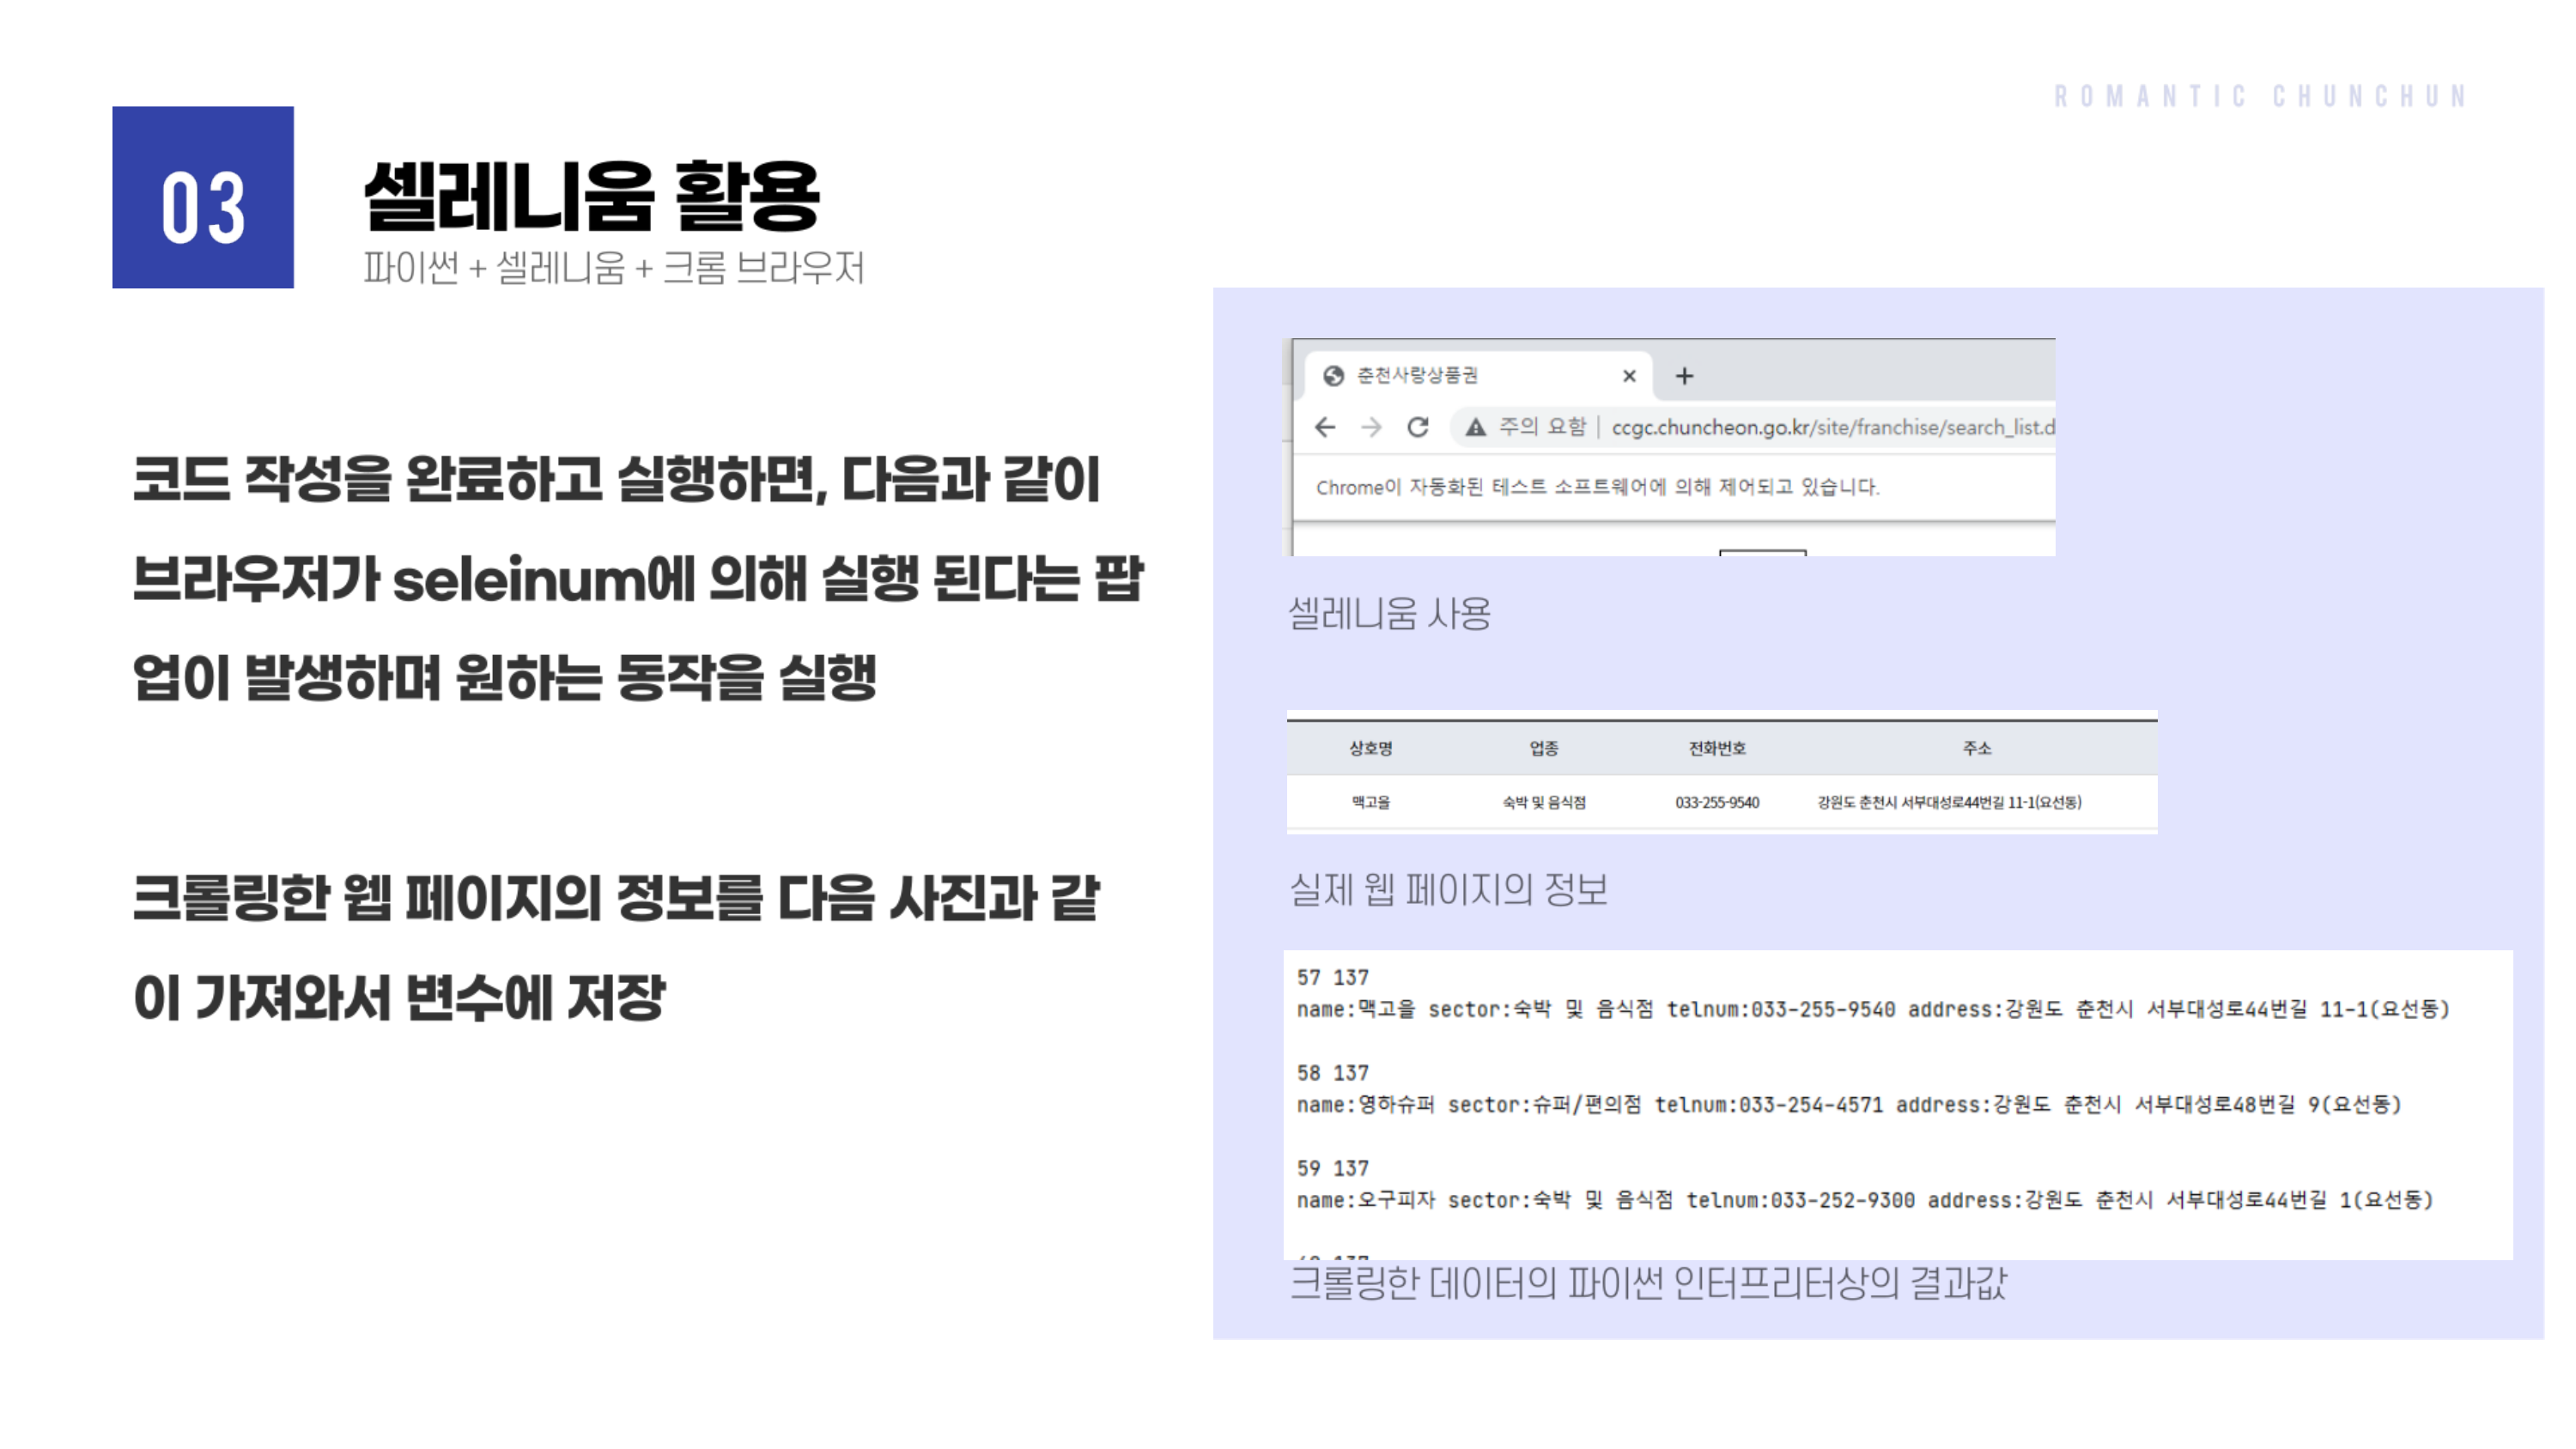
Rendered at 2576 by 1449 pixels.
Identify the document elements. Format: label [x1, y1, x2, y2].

picture [124, 858, 1127, 1077]
picture [124, 439, 1170, 757]
picture [1282, 582, 1510, 652]
picture [349, 135, 884, 306]
picture [1284, 1260, 2026, 1323]
text_box [1283, 950, 2513, 1260]
text_box [112, 106, 296, 289]
text_box [1281, 338, 2056, 556]
picture [1824, 72, 2476, 120]
text_box [1287, 710, 2158, 834]
picture [1284, 859, 1627, 929]
picture [145, 135, 284, 289]
text_box [1212, 288, 2545, 1340]
